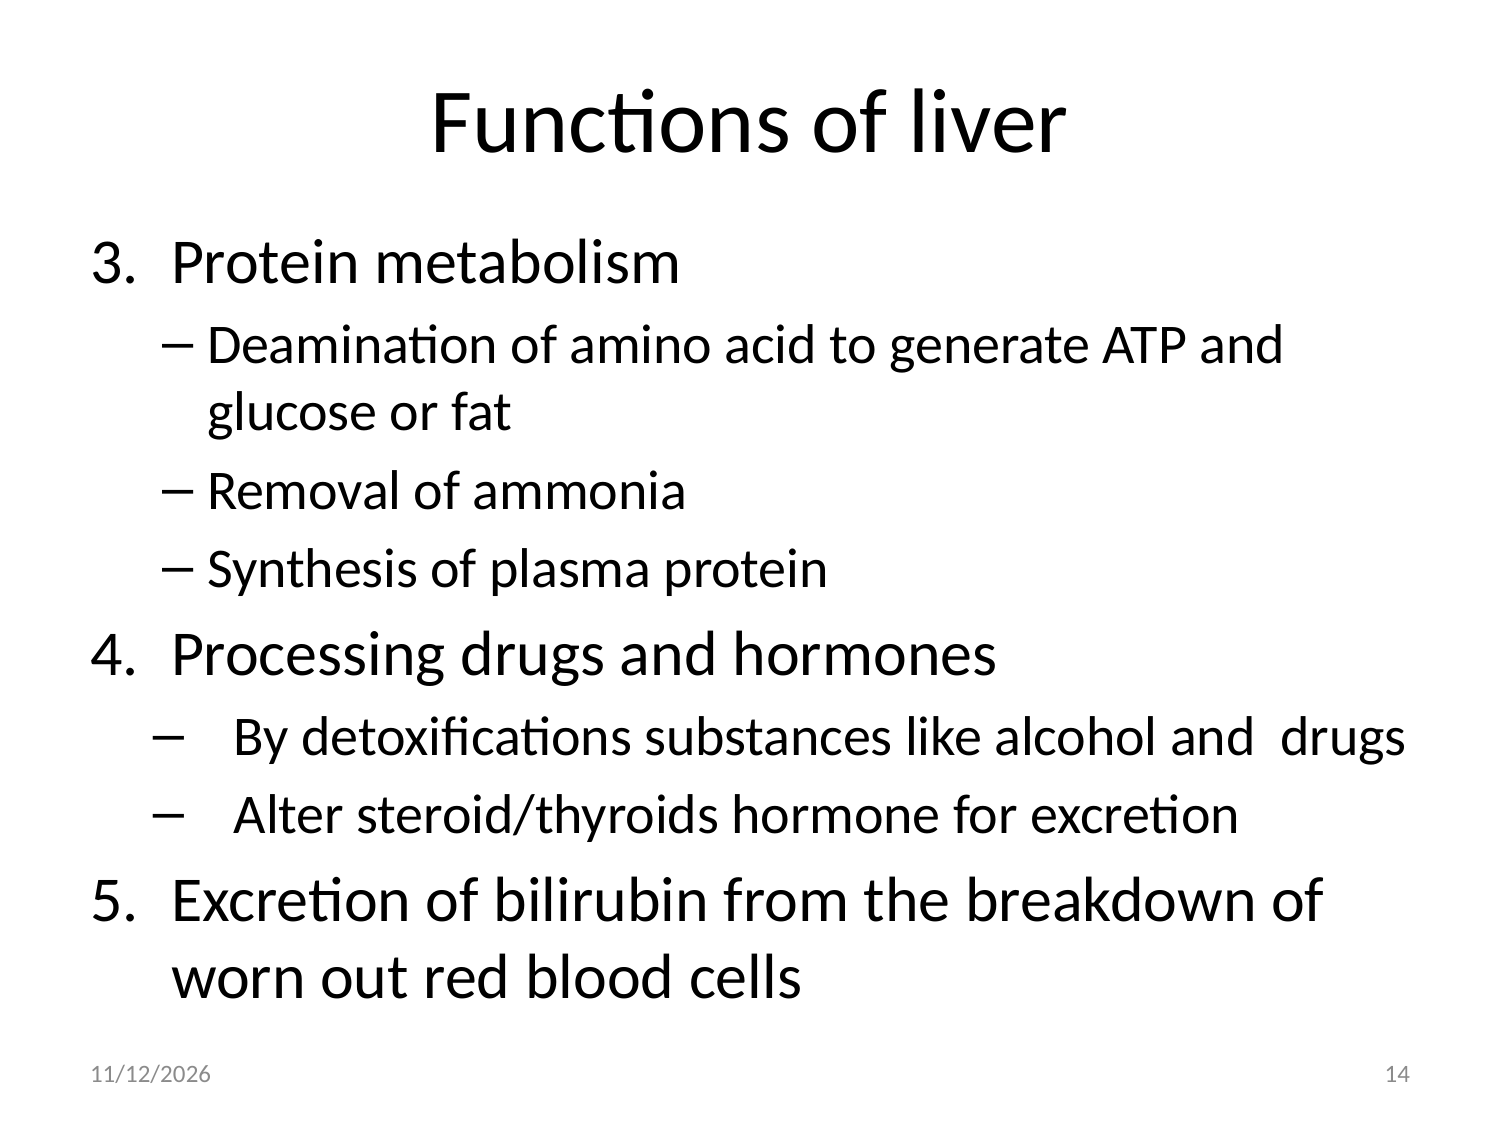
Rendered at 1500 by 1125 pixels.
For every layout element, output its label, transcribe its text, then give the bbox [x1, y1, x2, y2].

title Functions of liver [75, 45, 1425, 188]
slide_number 14 [1074, 1042, 1425, 1103]
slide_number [75, 1042, 425, 1103]
list Protein metabolism Deamination of amino acid to generate ATP and glucose or fat Removal of ammonia Synthesis of plasma protein Processing drugs and hormones By detoxifications substances like alcohol and drugs Alter steroid/thyroids hormone for excretion Excretion of bilirubin from the breakdown of worn out red blood cells [75, 212, 1425, 1088]
